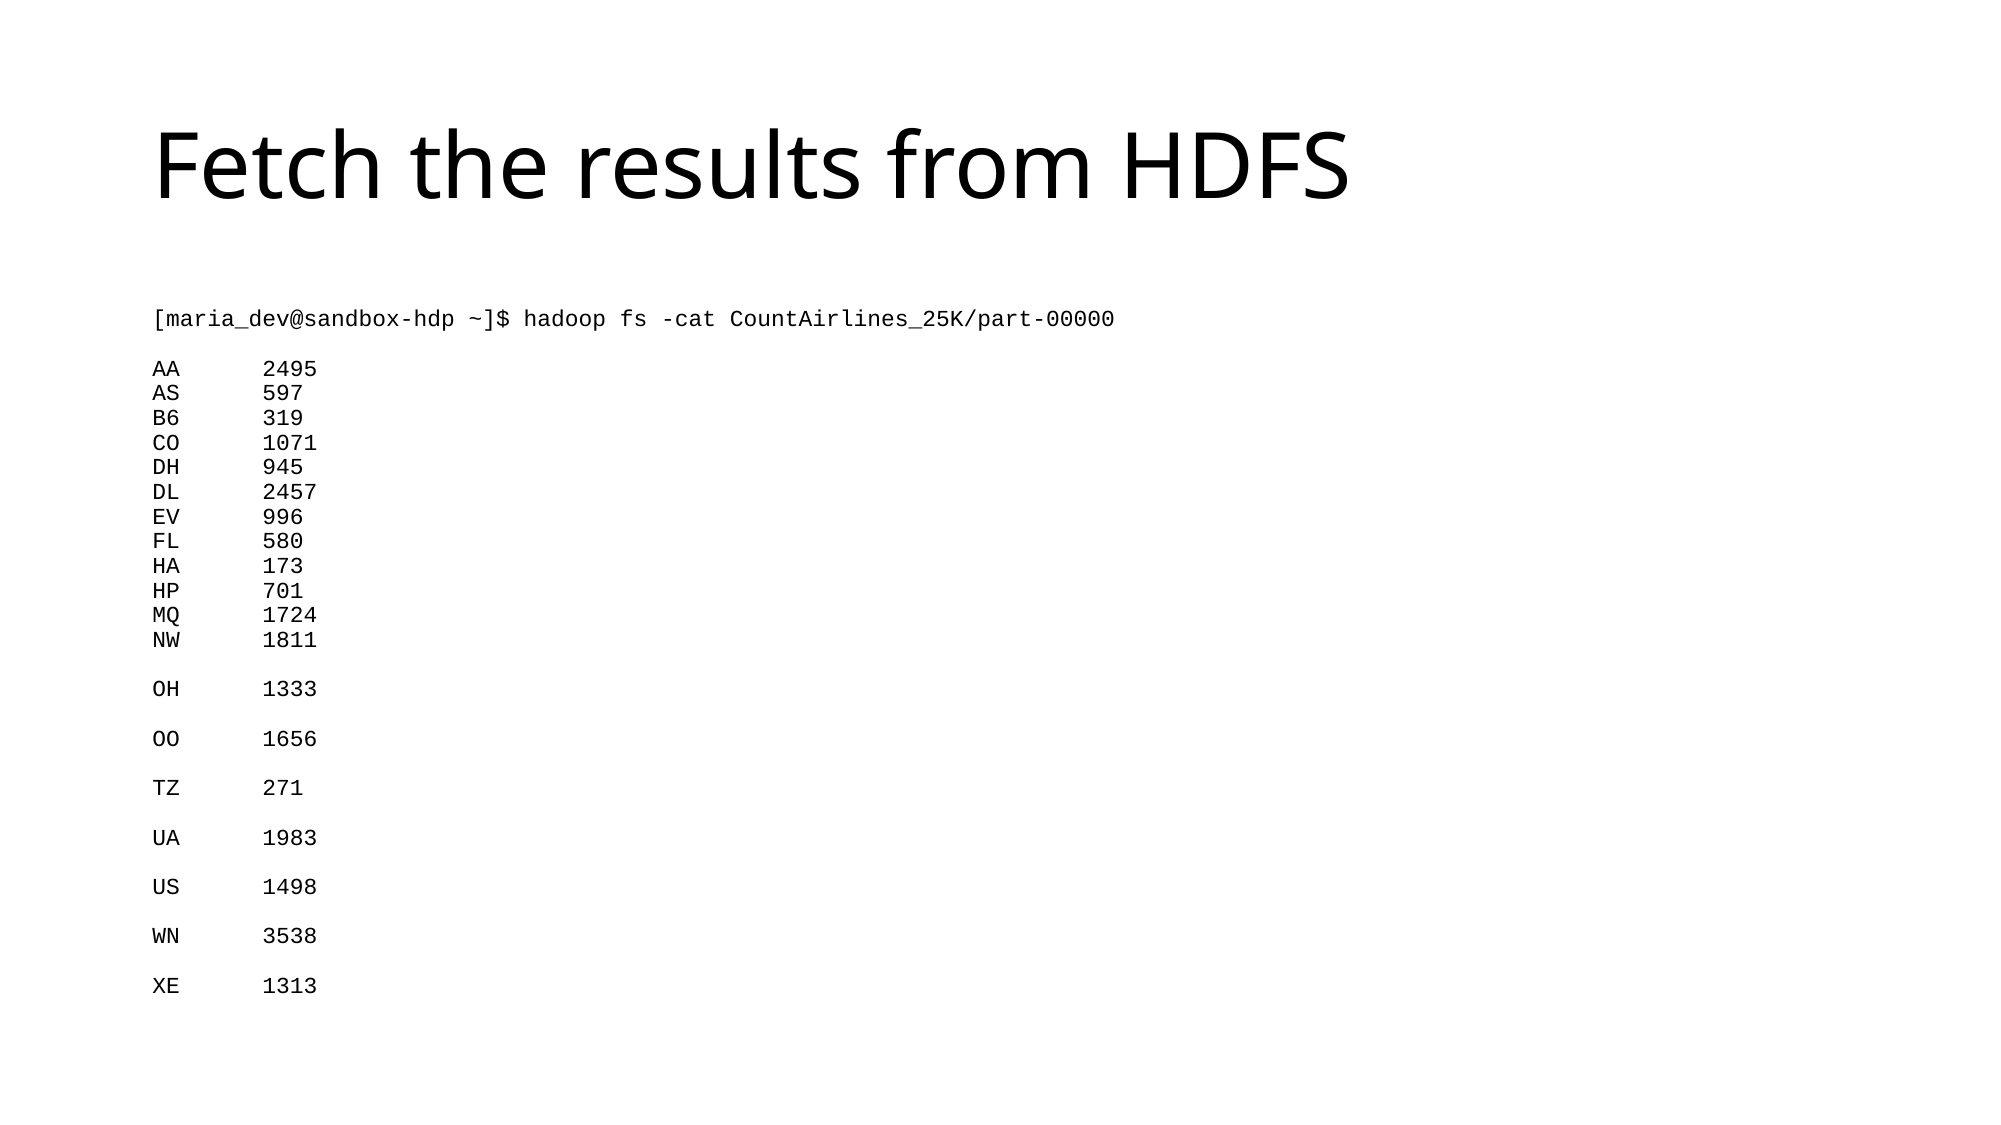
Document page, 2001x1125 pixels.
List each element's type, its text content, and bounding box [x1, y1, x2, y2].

title Fetch the results from HDFS [137, 59, 1863, 278]
list [maria_dev@sandbox-hdp ~]$ hadoop fs -cat CountAirlines_25K/part-00000 AA 2495 AS 597 B6 319 CO 1071 DH 945 DL 2457 EV 996 FL 580 HA 173 HP 701 MQ 1724 NW 1811 OH 1333 OO 1656 TZ 271 UA 1983 US 1498 WN 3538 XE 1313 [137, 299, 1863, 1014]
